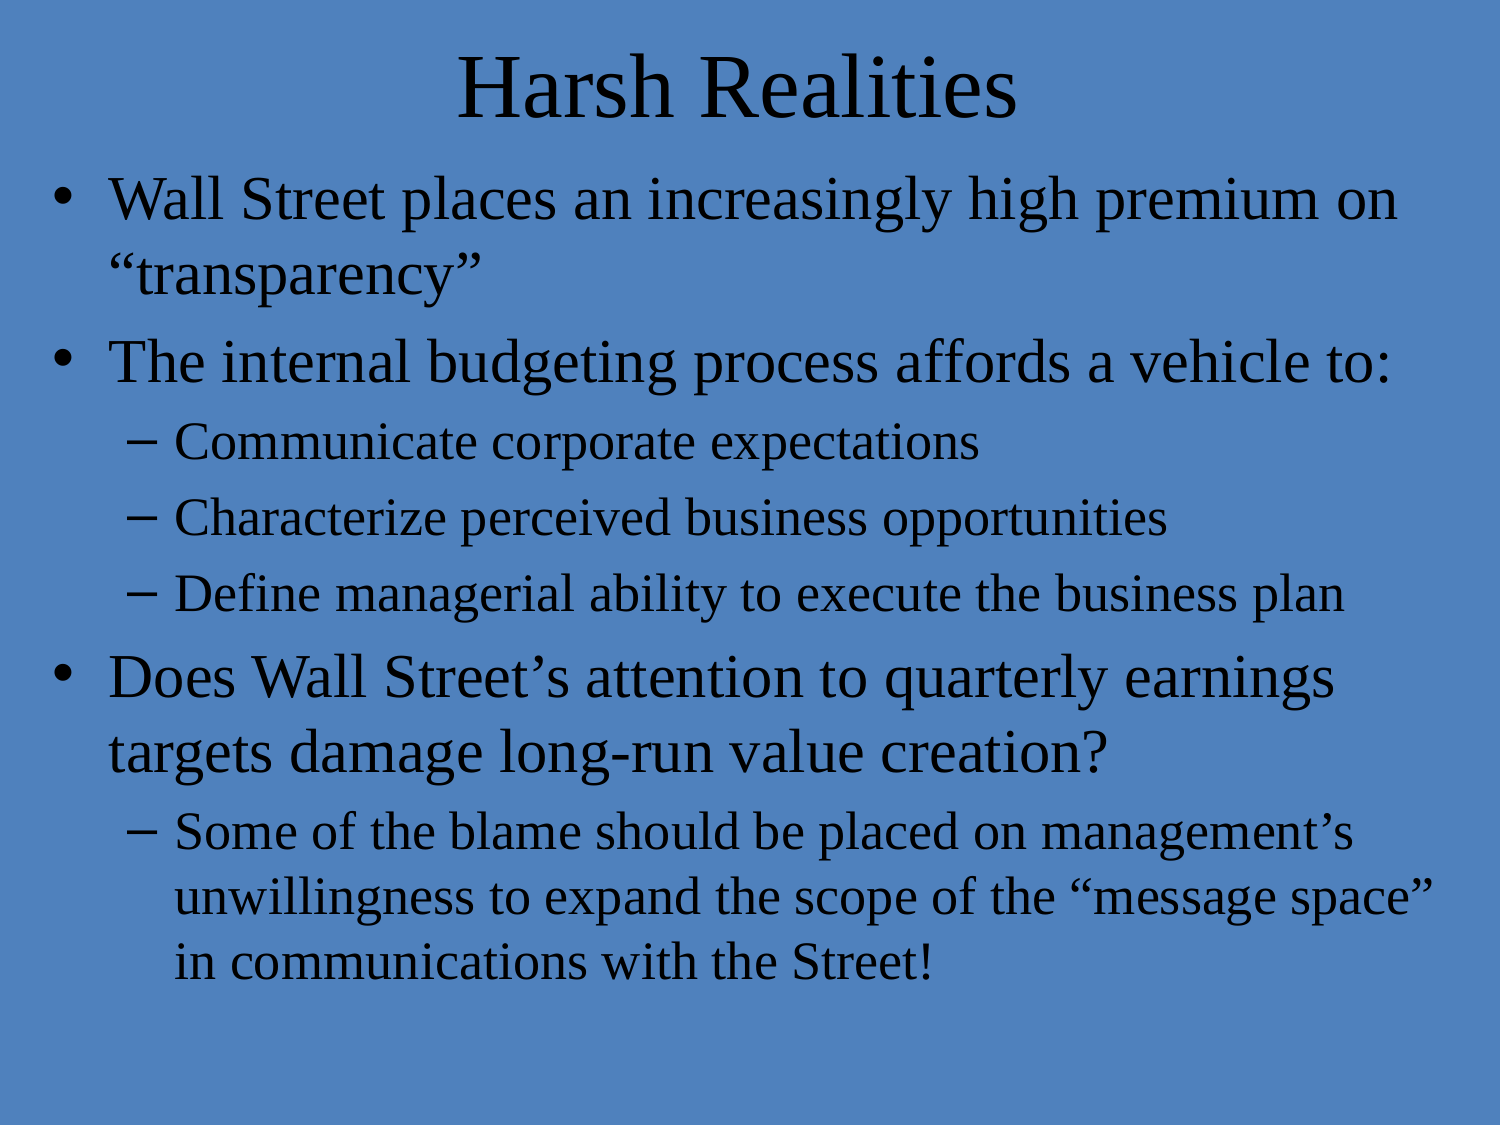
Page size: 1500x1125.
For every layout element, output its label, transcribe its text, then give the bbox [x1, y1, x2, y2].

list Wall Street places an increasingly high premium on “transparency” The internal budgeting process affords a vehicle to: Communicate corporate expectations Characterize perceived business opportunities Define managerial ability to execute the business plan Does Wall Street’s attention to quarterly earnings targets damage long-run value creation? Some of the blame should be placed on management’s unwillingness to expand the scope of the “message space” in communications with the Street! [37, 149, 1500, 1100]
title Harsh Realities [112, 0, 1388, 149]
